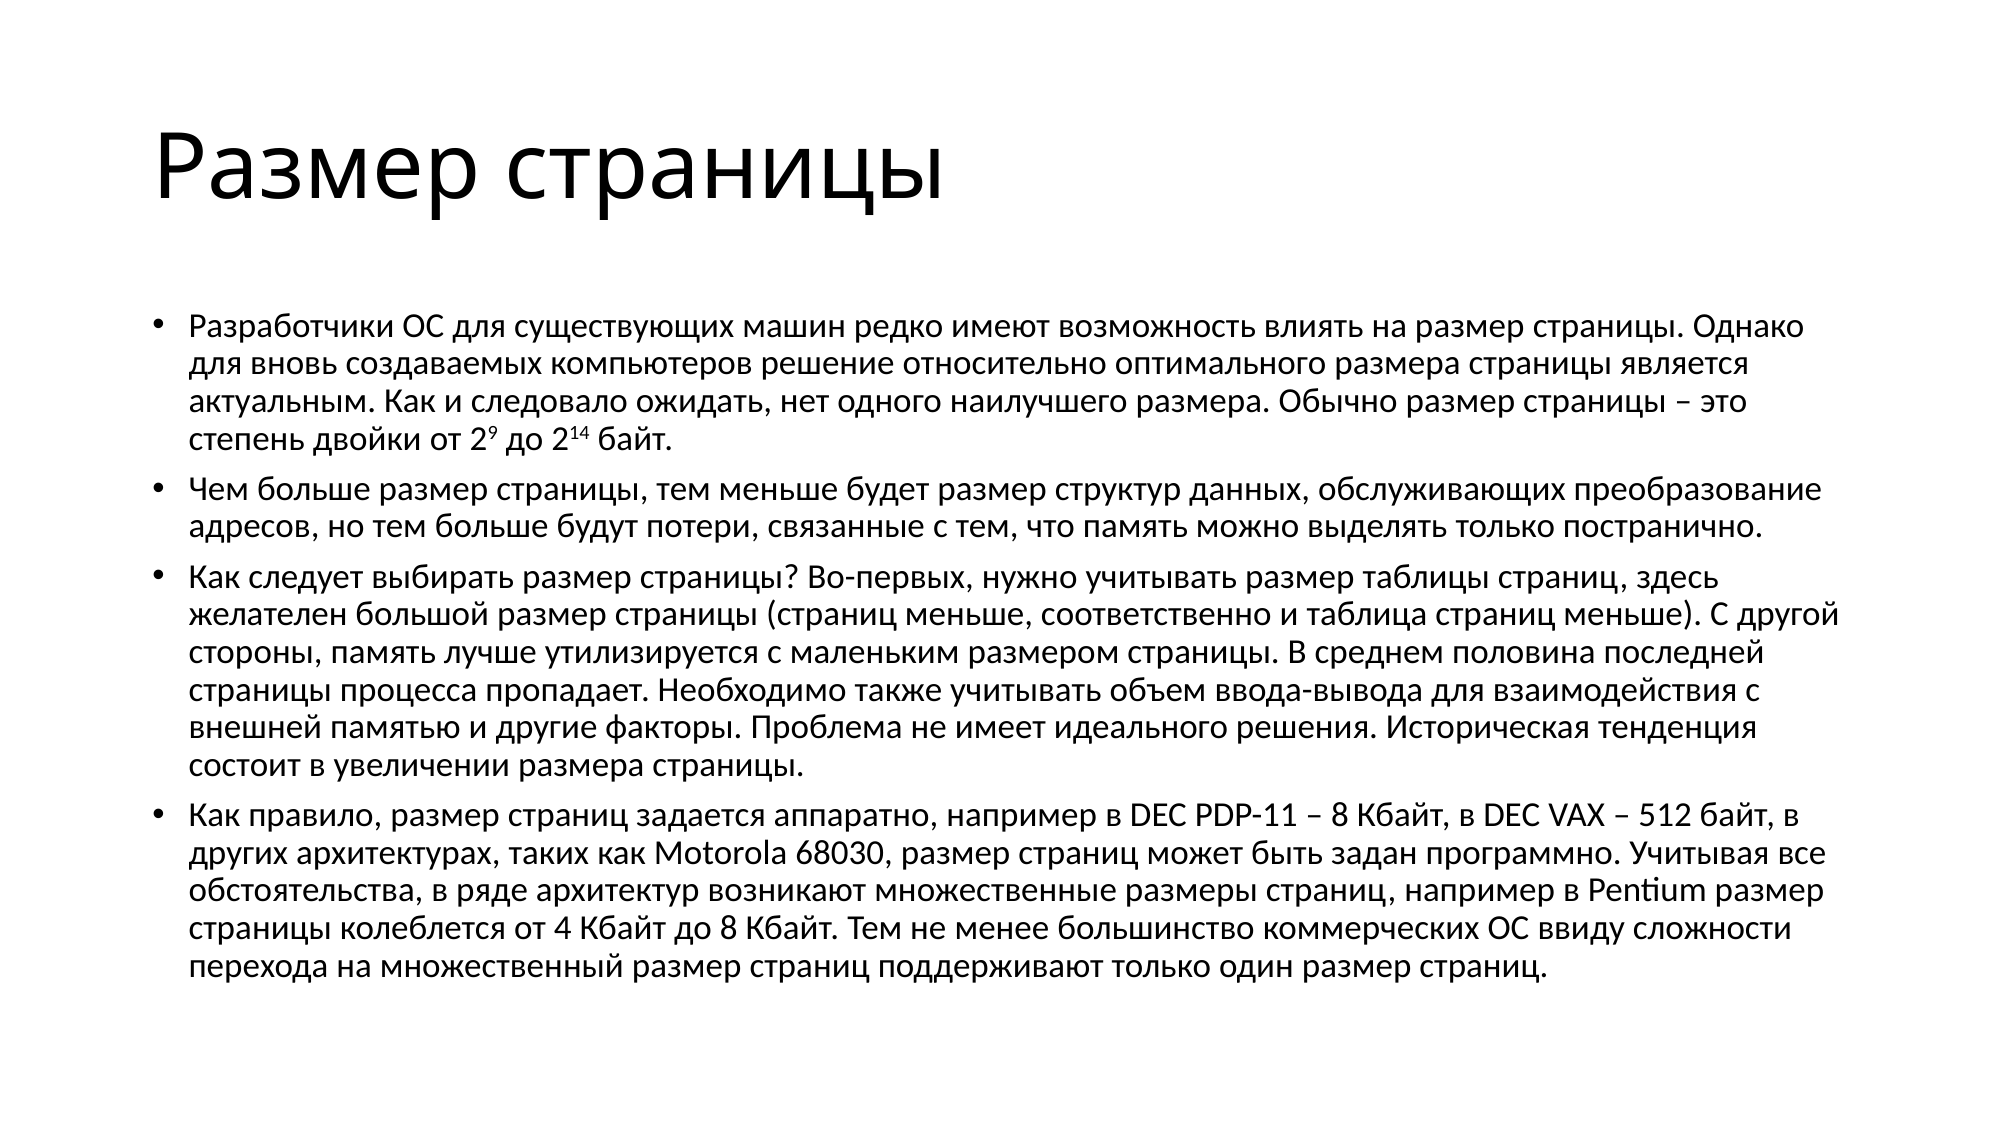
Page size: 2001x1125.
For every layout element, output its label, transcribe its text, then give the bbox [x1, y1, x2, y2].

list Разработчики ОС для существующих машин редко имеют возможность влиять на размер страницы. Однако для вновь создаваемых компьютеров решение относительно оптимального размера страницы является актуальным. Как и следовало ожидать, нет одного наилучшего размера. Обычно размер страницы – это степень двойки от 29 до 214 байт. Чем больше размер страницы, тем меньше будет размер структур данных, обслуживающих преобразование адресов, но тем больше будут потери, связанные с тем, что память можно выделять только постранично. Как следует выбирать размер страницы? Во-первых, нужно учитывать размер таблицы страниц, здесь желателен большой размер страницы (страниц меньше, соответственно и таблица страниц меньше). С другой стороны, память лучше утилизируется с маленьким размером страницы. В среднем половина последней страницы процесса пропадает. Необходимо также учитывать объем ввода-вывода для взаимодействия с внешней памятью и другие факторы. Проблема не имеет идеального решения. Историческая тенденция состоит в увеличении размера страницы. Как правило, размер страниц задается аппаратно, например в DEC PDP-11 – 8 Кбайт, в DEC VAX – 512 байт, в других архитектурах, таких как Motorola 68030, размер страниц может быть задан программно. Учитывая все обстоятельства, в ряде архитектур возникают множественные размеры страниц, например в Pentium размер страницы колеблется от 4 Кбайт до 8 Кбайт. Тем не менее большинство коммерческих ОС ввиду сложности перехода на множественный размер страниц поддерживают только один размер страниц. [137, 299, 1863, 1014]
title Размер страницы [137, 59, 1863, 278]
